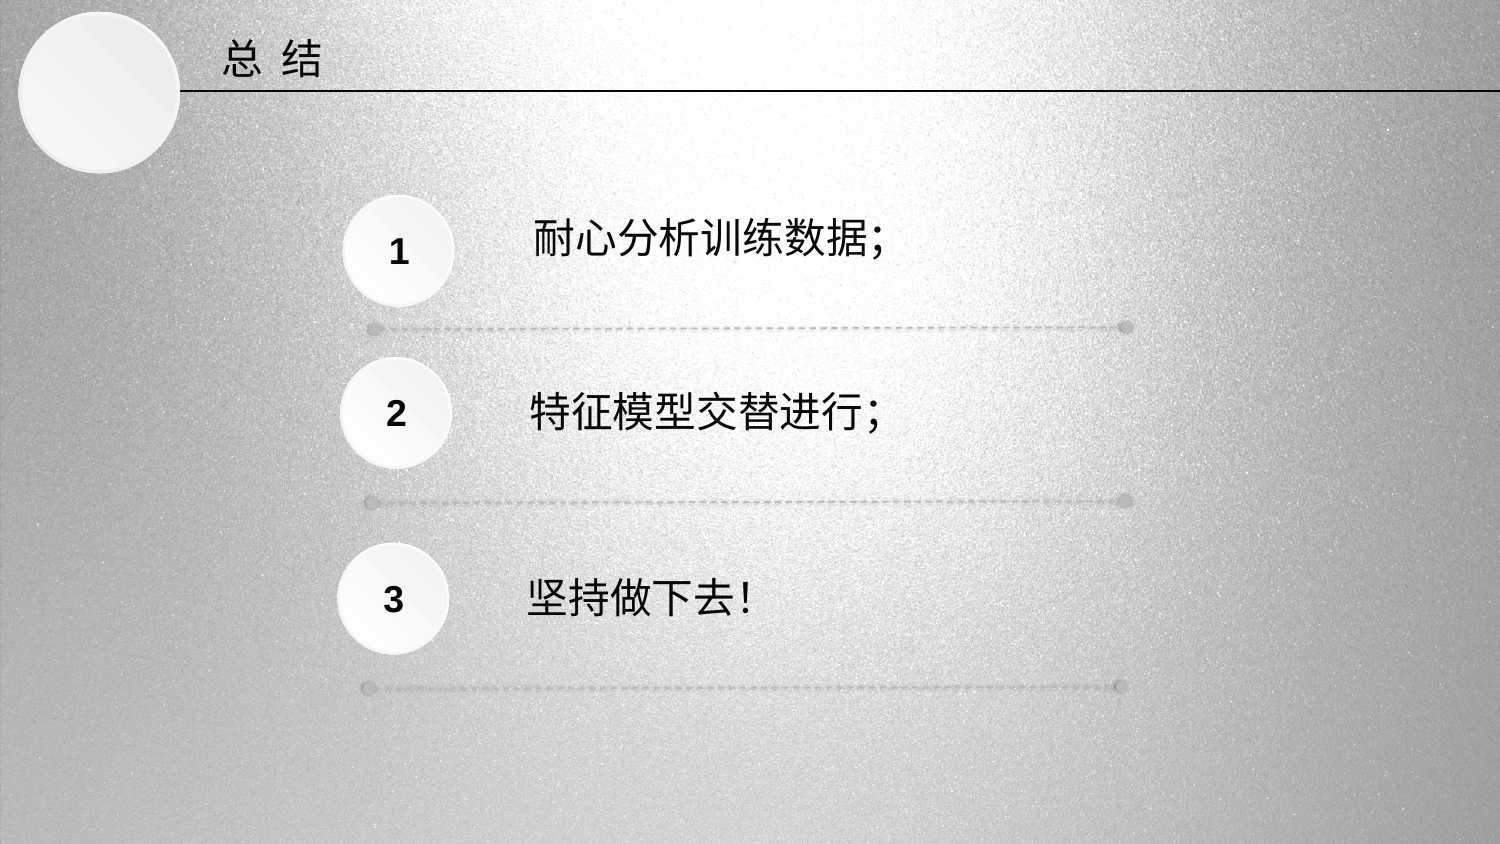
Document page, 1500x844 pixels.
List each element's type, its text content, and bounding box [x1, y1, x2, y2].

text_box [342, 194, 455, 307]
picture [0, 0, 1500, 844]
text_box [339, 356, 453, 469]
text_box 耐心分析训练数据； [522, 215, 1325, 268]
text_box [18, 11, 181, 174]
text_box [374, 326, 1128, 330]
text_box 总 结 [185, 25, 718, 90]
text_box 特征模型交替进行； [518, 388, 1324, 442]
text_box 坚持做下去！ [515, 574, 1321, 628]
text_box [371, 500, 1126, 504]
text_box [337, 542, 450, 655]
